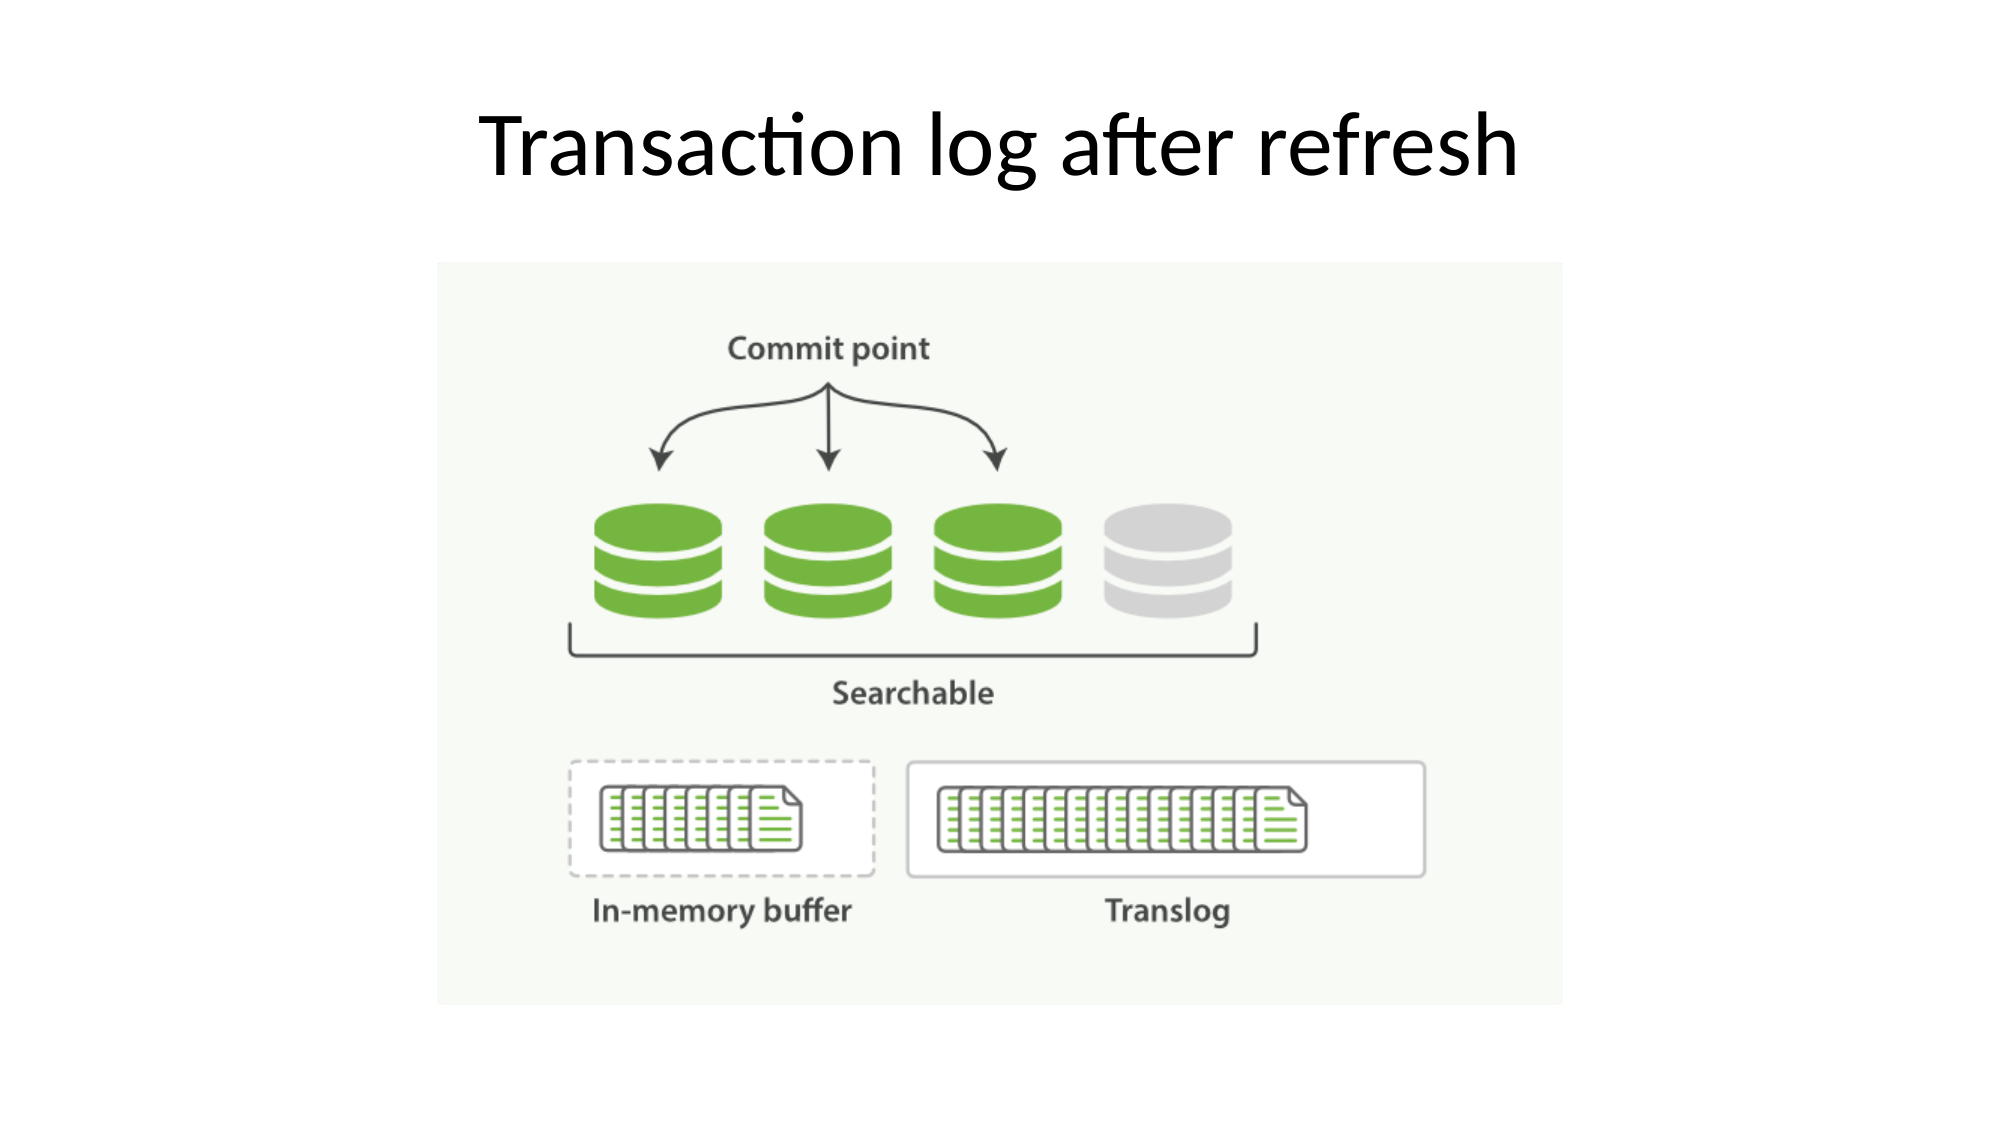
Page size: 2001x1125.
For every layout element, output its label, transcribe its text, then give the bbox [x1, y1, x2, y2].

title Transaction log after refresh [99, 45, 1900, 233]
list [99, 262, 1901, 1006]
